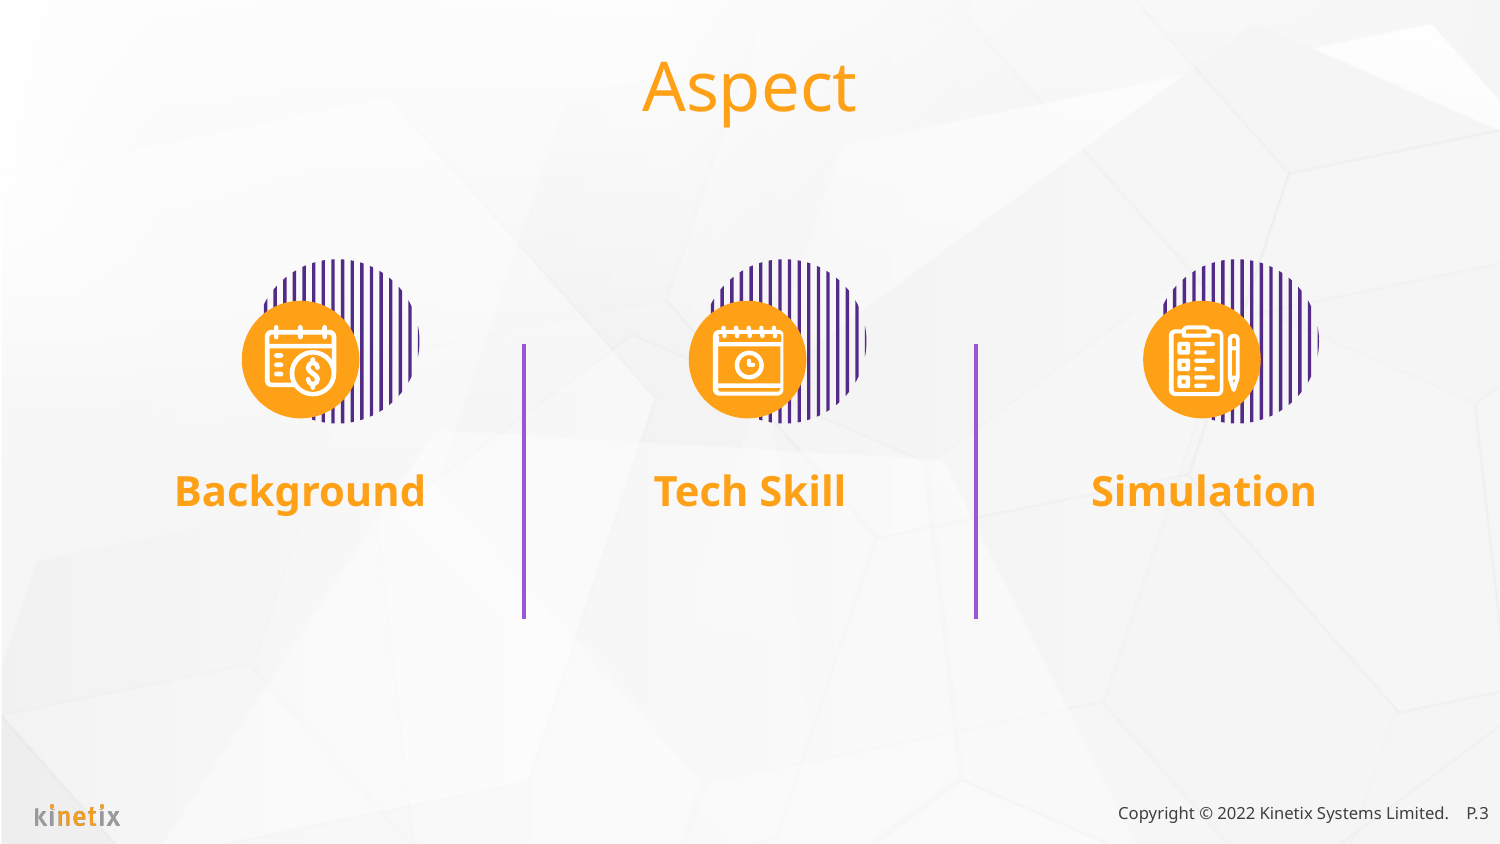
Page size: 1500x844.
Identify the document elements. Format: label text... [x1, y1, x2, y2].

subtitle Tech Skill [598, 455, 902, 573]
subtitle Background [148, 455, 452, 573]
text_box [1168, 325, 1241, 397]
picture [35, 804, 120, 826]
title Aspect [146, 37, 1354, 216]
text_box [264, 324, 337, 397]
subtitle Simulation [1052, 455, 1356, 573]
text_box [712, 325, 785, 396]
